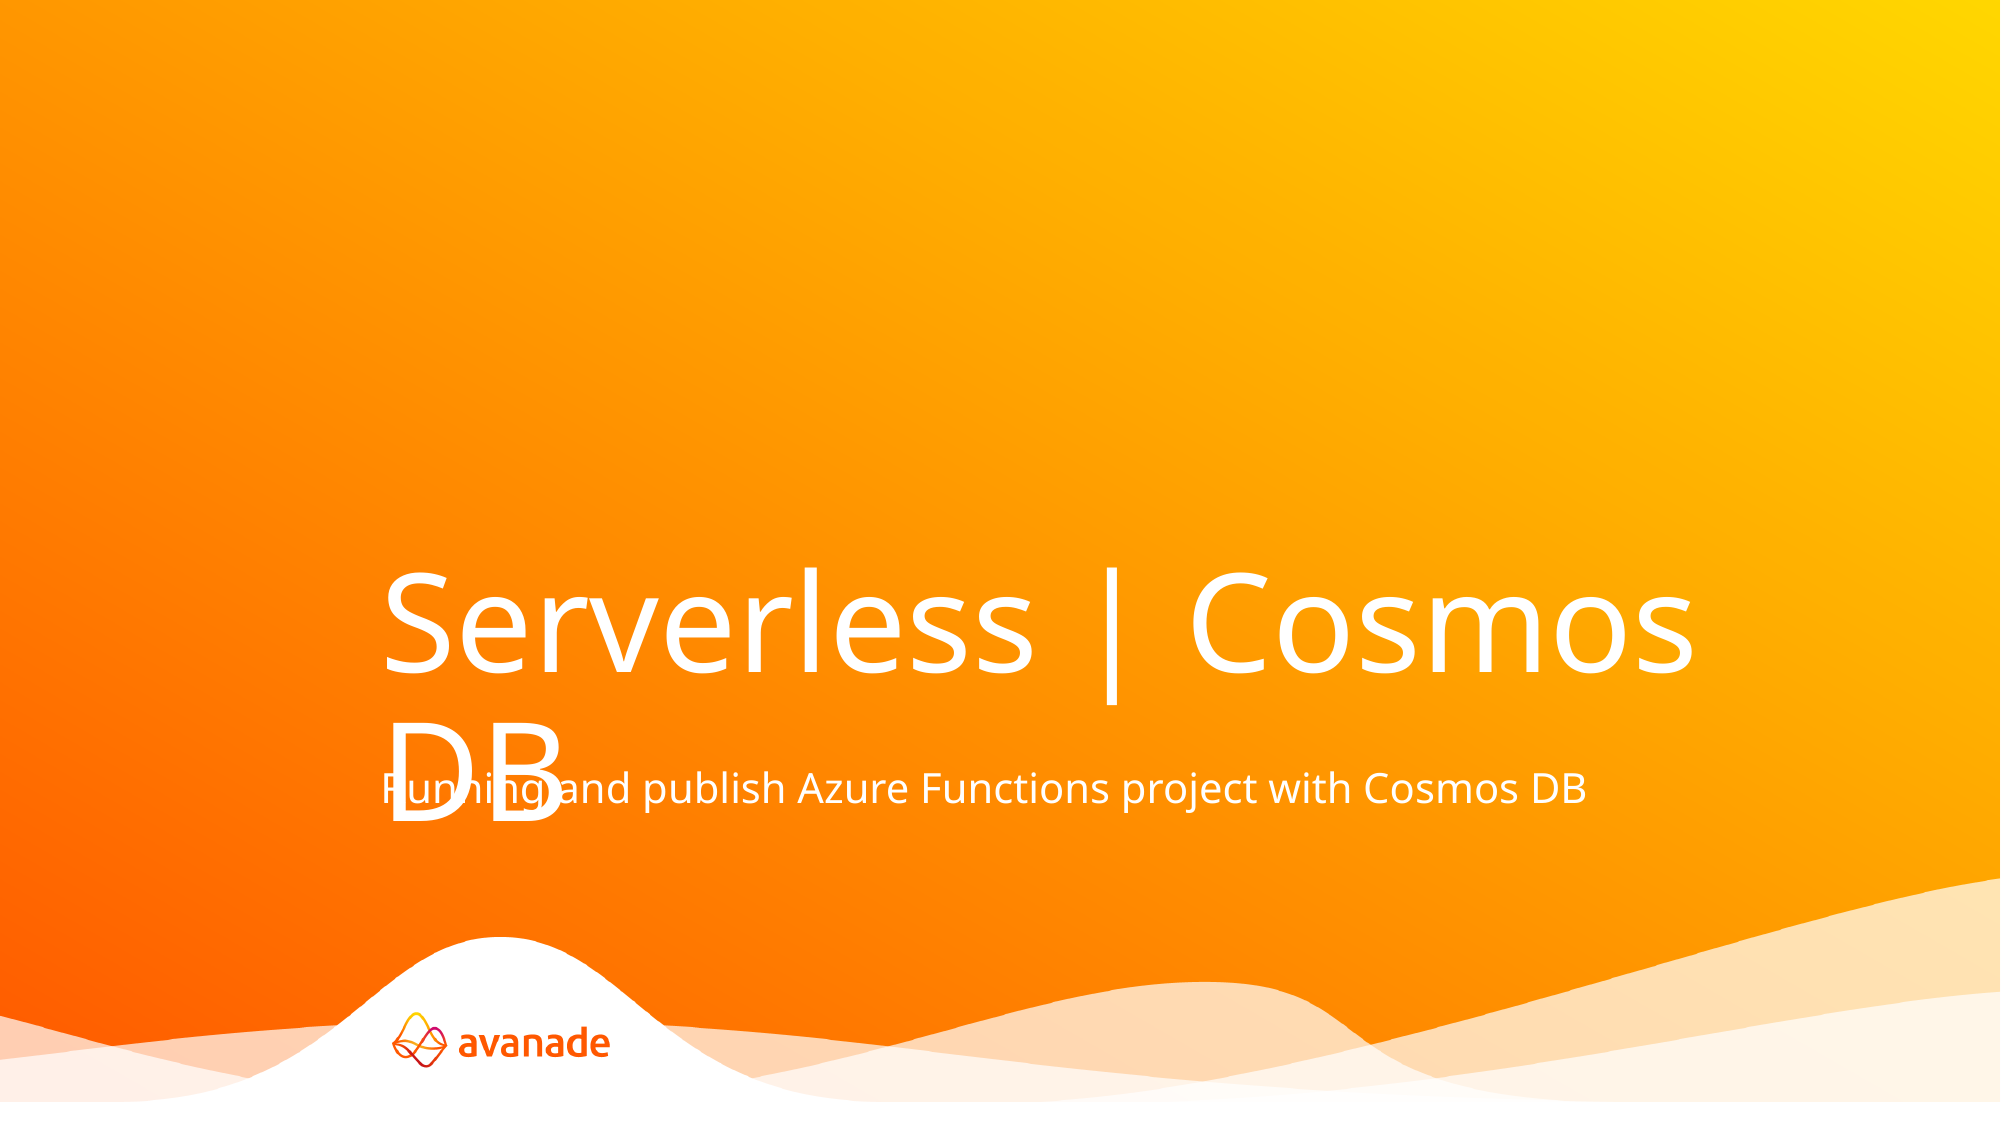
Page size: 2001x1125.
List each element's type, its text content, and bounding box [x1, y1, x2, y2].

text_box Running and publish Azure Functions project with Cosmos DB [365, 765, 1656, 895]
picture [0, 0, 2001, 1125]
text_box Serverless | Cosmos DB [365, 546, 1892, 765]
